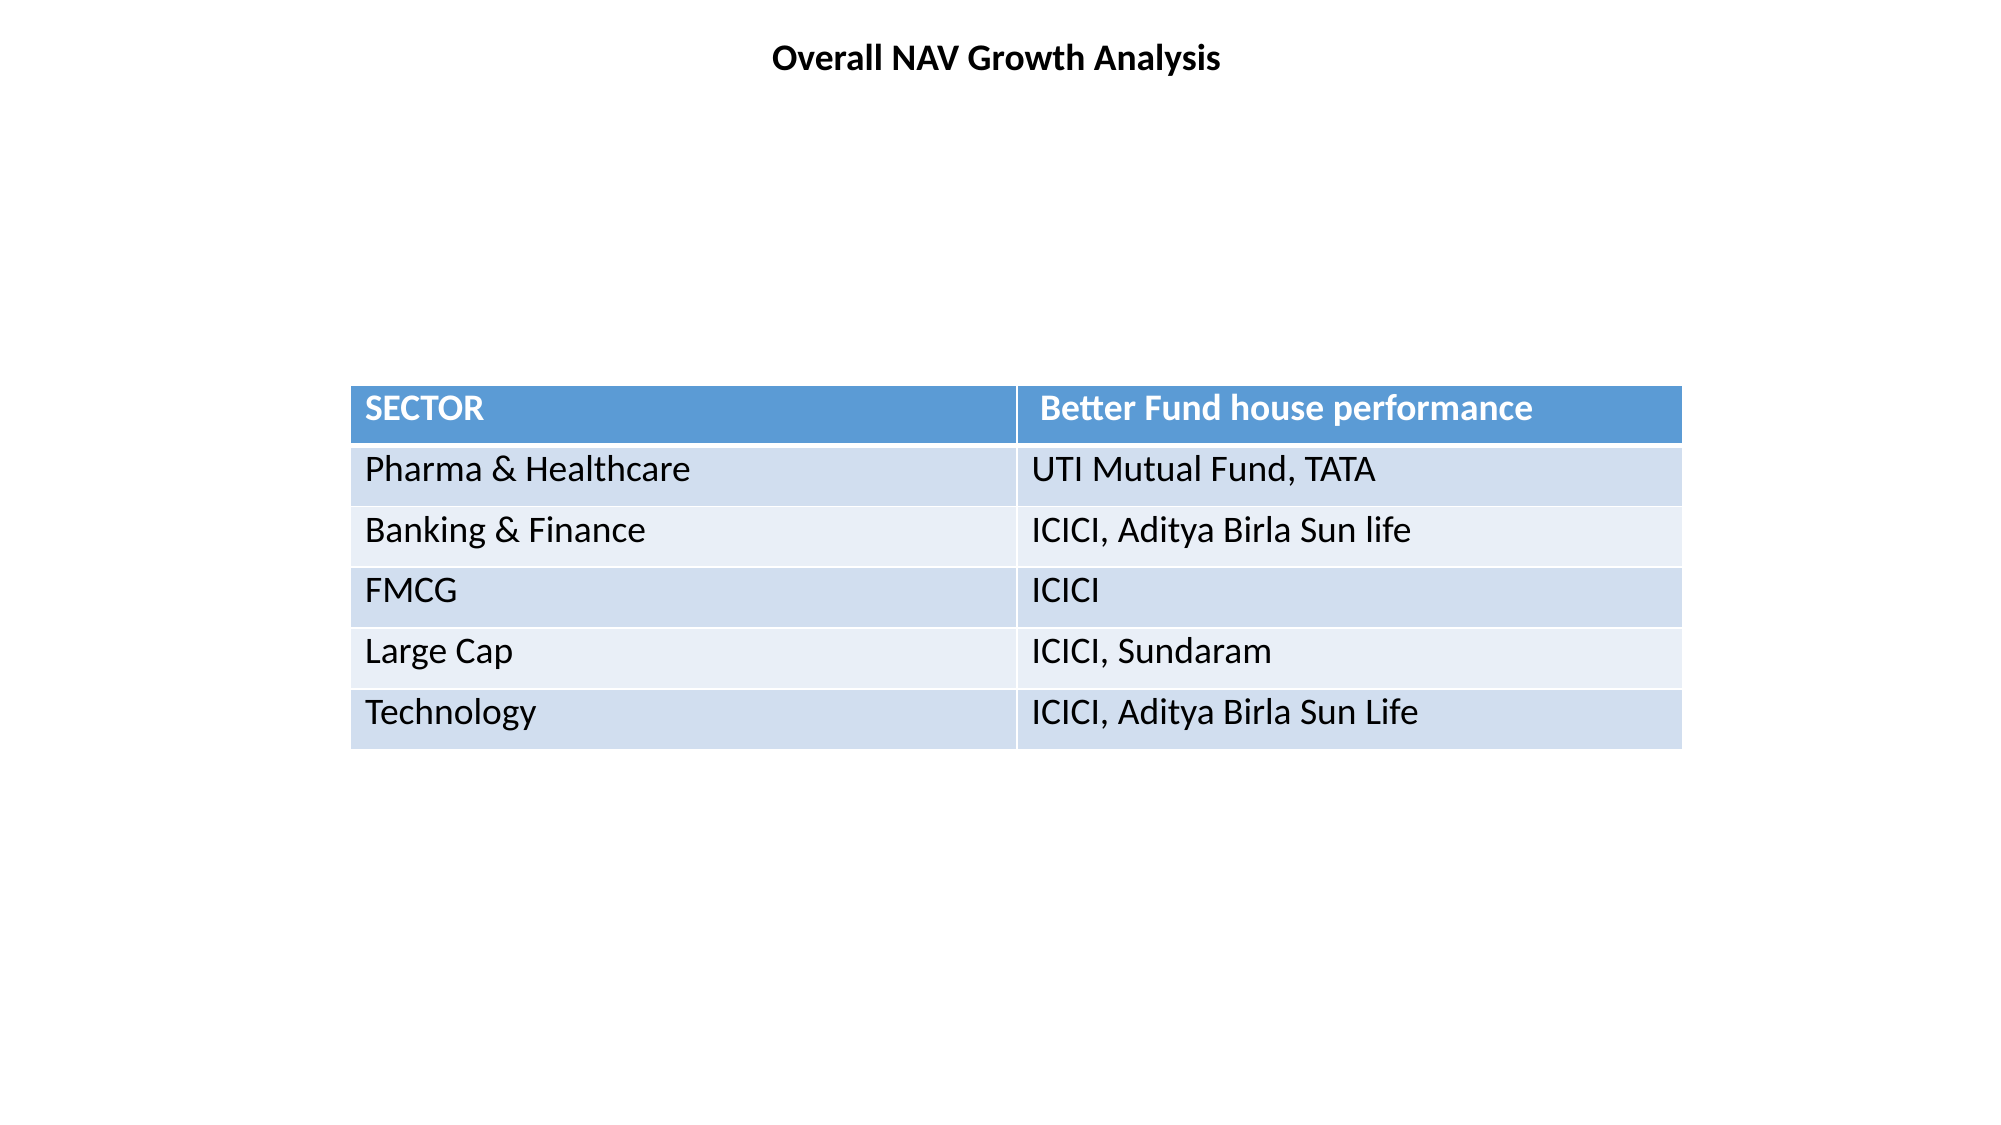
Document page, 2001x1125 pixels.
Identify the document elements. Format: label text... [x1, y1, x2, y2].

table_cell ICICI, Aditya Birla Sun life [1018, 507, 1682, 566]
table_header SECTOR [351, 386, 1016, 443]
table_cell Technology [351, 690, 1016, 749]
table_cell UTI Mutual Fund, TATA [1018, 448, 1682, 506]
table_cell Pharma & Healthcare [351, 448, 1016, 506]
table_cell ICICI, Sundaram [1018, 629, 1682, 688]
table_cell ICICI, Aditya Birla Sun Life [1018, 690, 1682, 749]
table_header Better Fund house performance [1018, 386, 1682, 443]
table_cell FMCG [351, 568, 1016, 627]
table_cell Banking & Finance [351, 507, 1016, 566]
text_box Overall NAV Growth Analysis [757, 25, 1315, 86]
table_cell Large Cap [351, 629, 1016, 688]
table_cell ICICI [1018, 568, 1682, 627]
